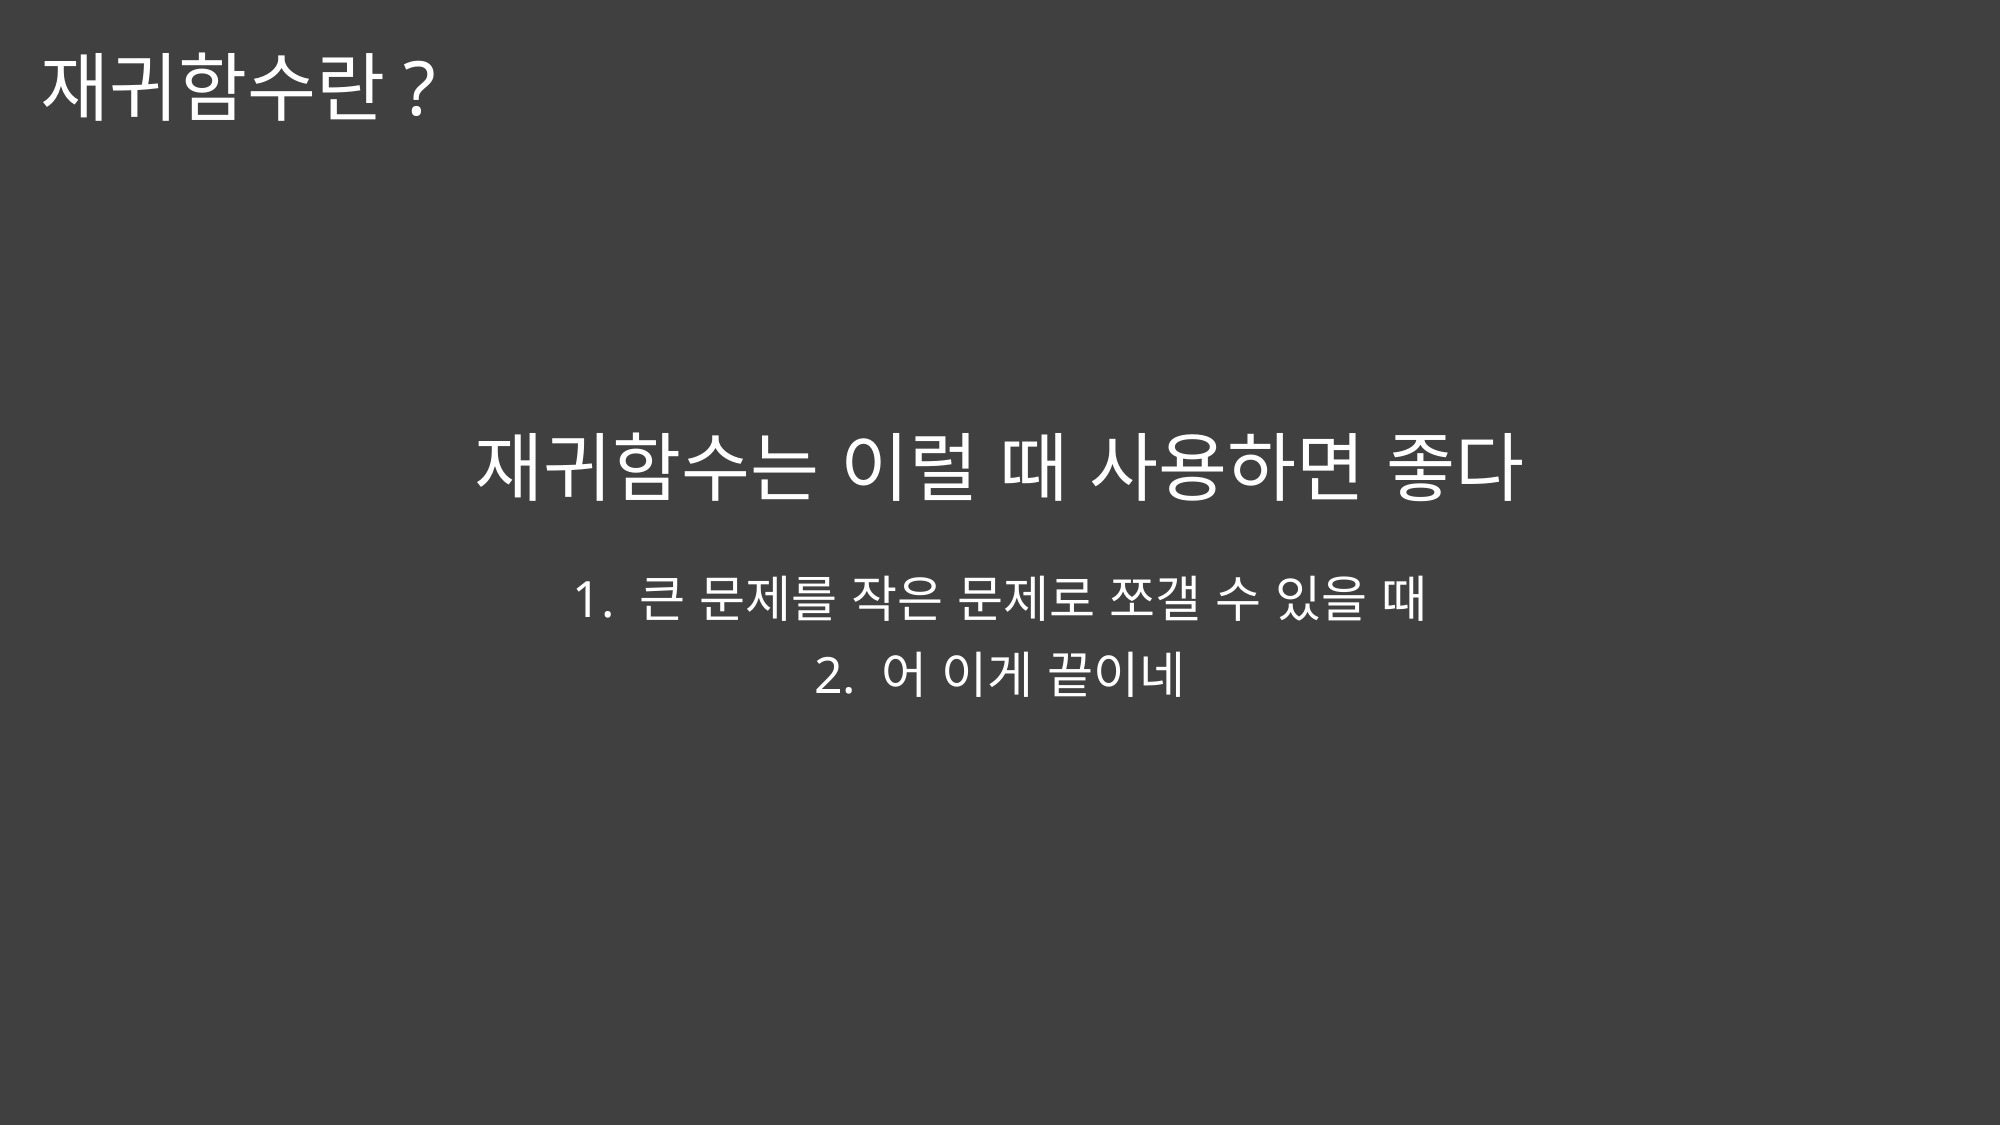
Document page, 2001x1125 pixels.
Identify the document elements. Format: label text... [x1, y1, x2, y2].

text_box 재귀함수란? [25, 33, 451, 139]
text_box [462, 412, 1538, 713]
